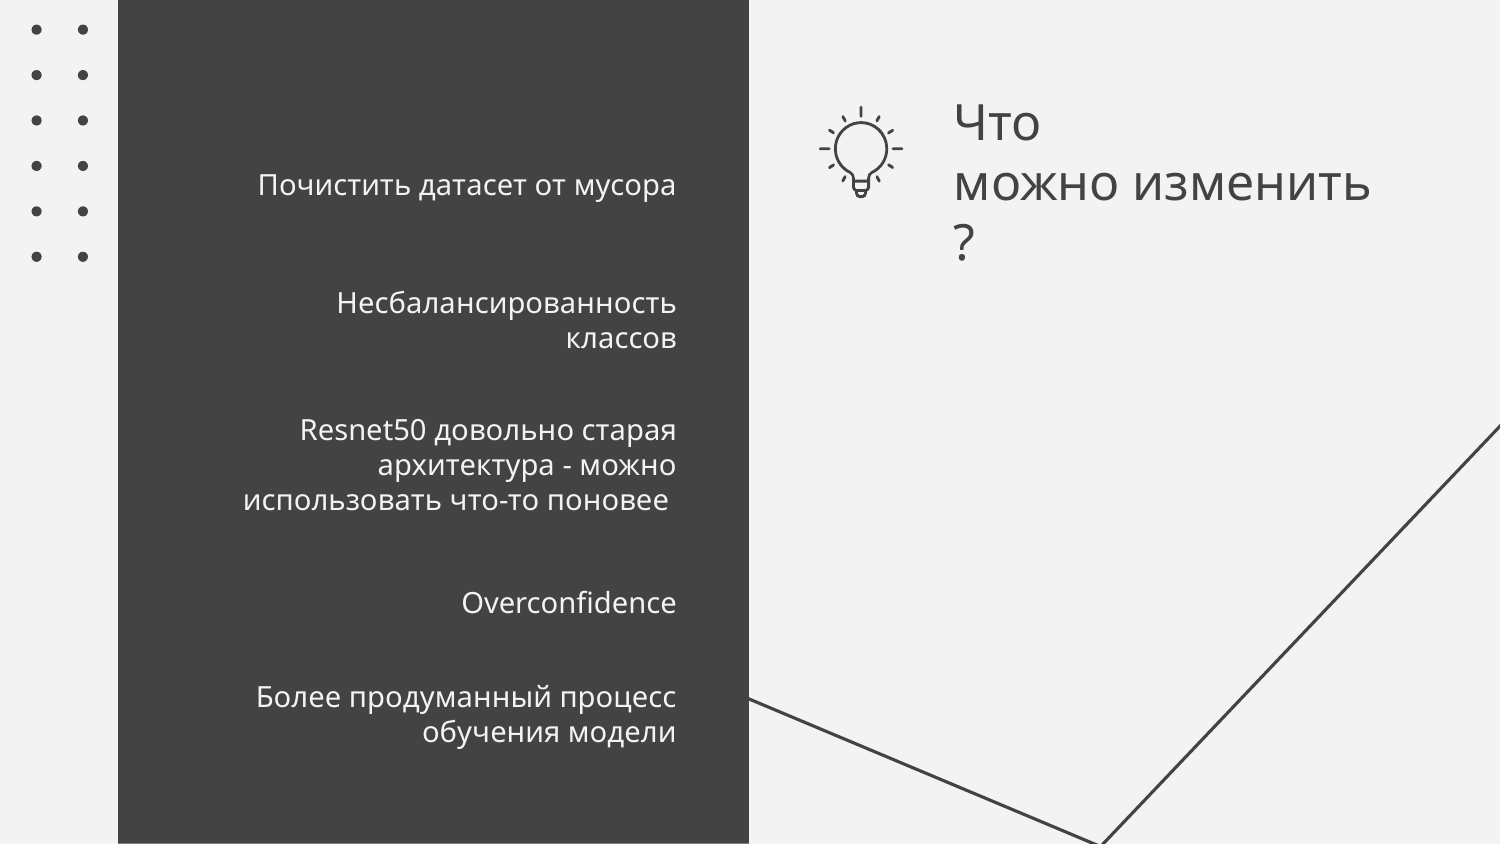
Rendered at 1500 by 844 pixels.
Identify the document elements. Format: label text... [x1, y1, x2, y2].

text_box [818, 105, 904, 199]
text_box Несбалансированность классов [239, 250, 693, 359]
subtitle Resnet50 довольно старая архитектура - можно использовать что-то поновее [154, 385, 692, 513]
title Что можно изменить? [938, 74, 1392, 294]
subtitle Почистить датасет от мусора [172, 104, 692, 233]
subtitle Overconfidence [239, 533, 692, 642]
text_box Более продуманный процесс обучения модели [239, 644, 692, 753]
